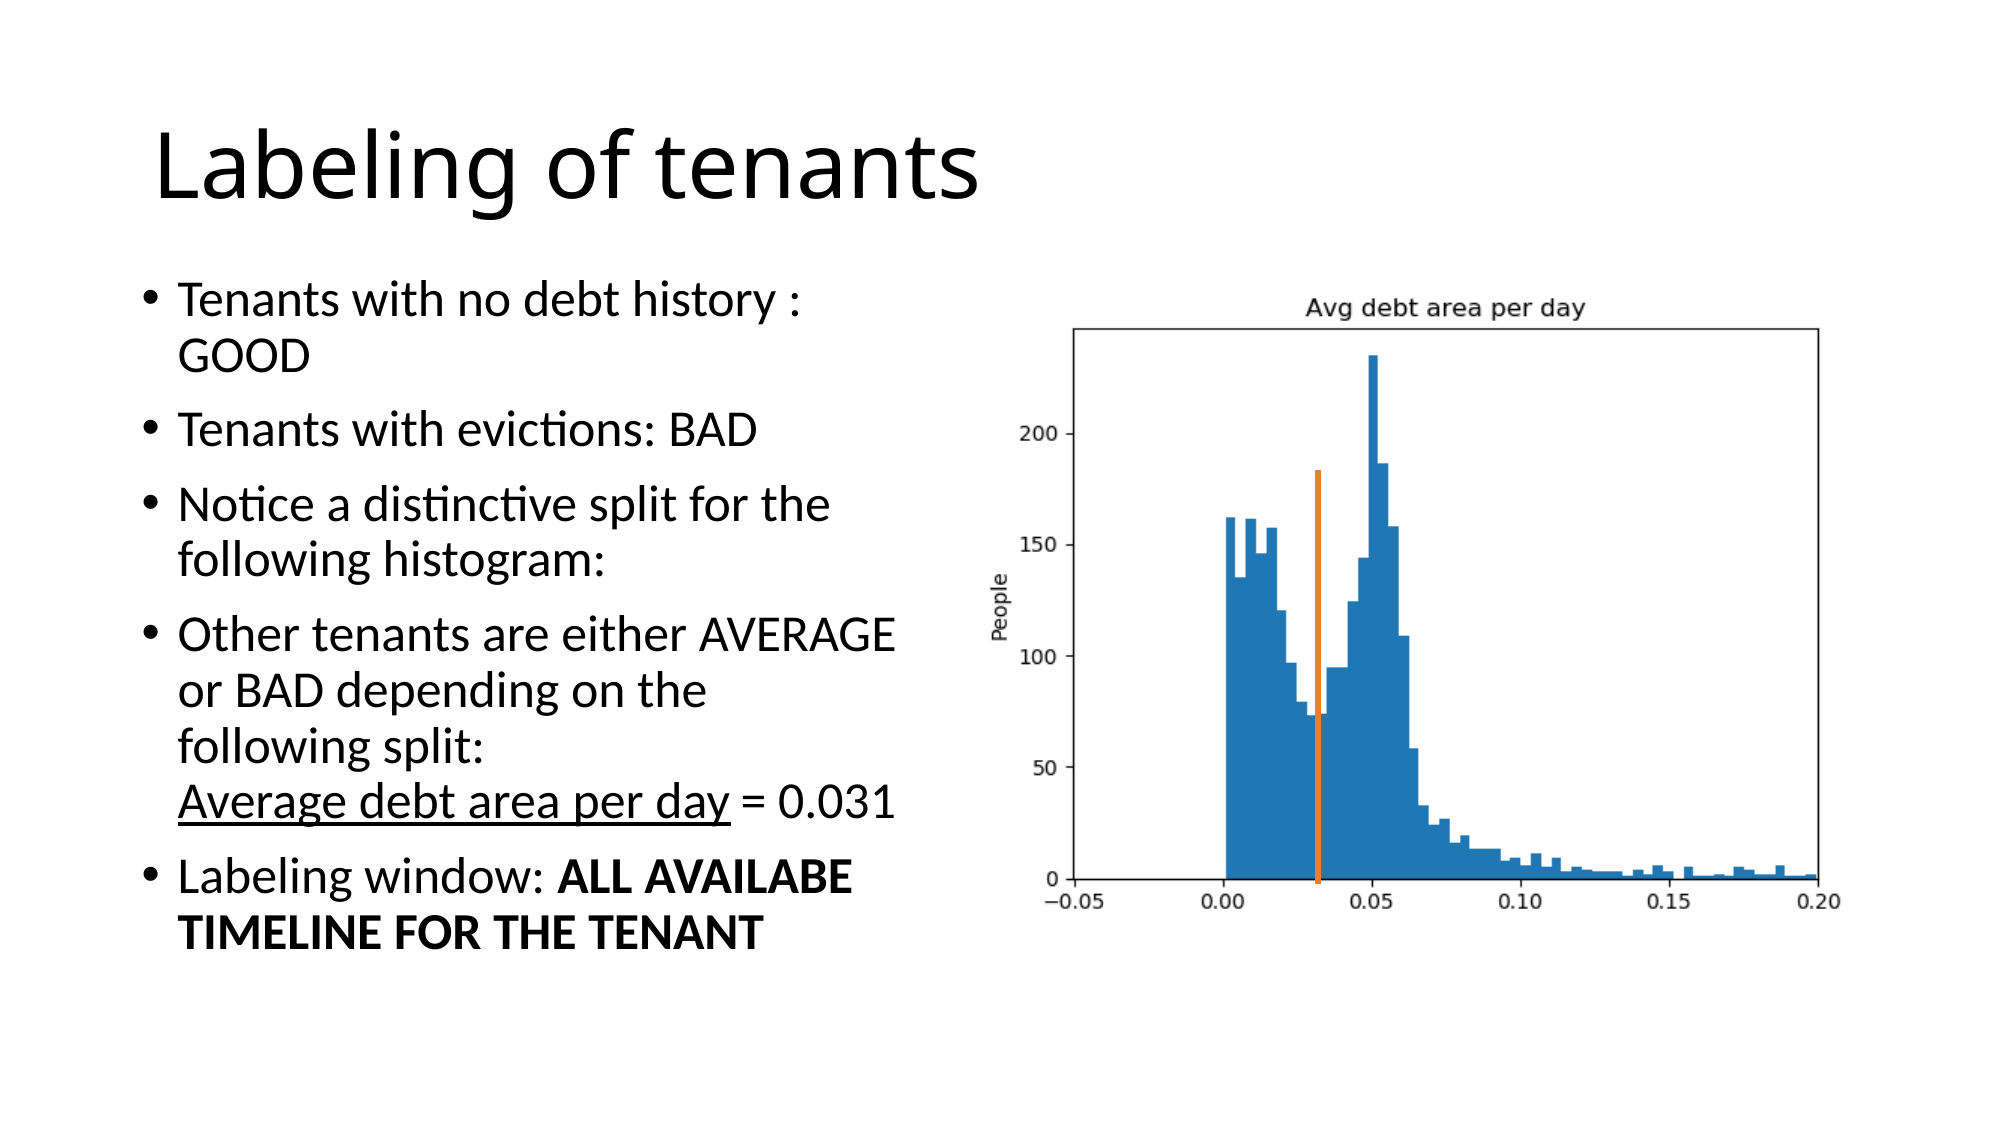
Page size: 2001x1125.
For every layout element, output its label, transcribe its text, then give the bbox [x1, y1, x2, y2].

title Labeling of tenants [137, 59, 1863, 278]
text_box Tenants with no debt history : GOOD Tenants with evictions: BAD Notice a distinctive split for the following histogram: Other tenants are either AVERAGE or BAD depending on the following split: Average debt area per day = 0.031 Labeling window: ALL AVAILABE TIMELINE FOR THE TENANT [126, 264, 916, 1017]
picture [953, 243, 1914, 958]
